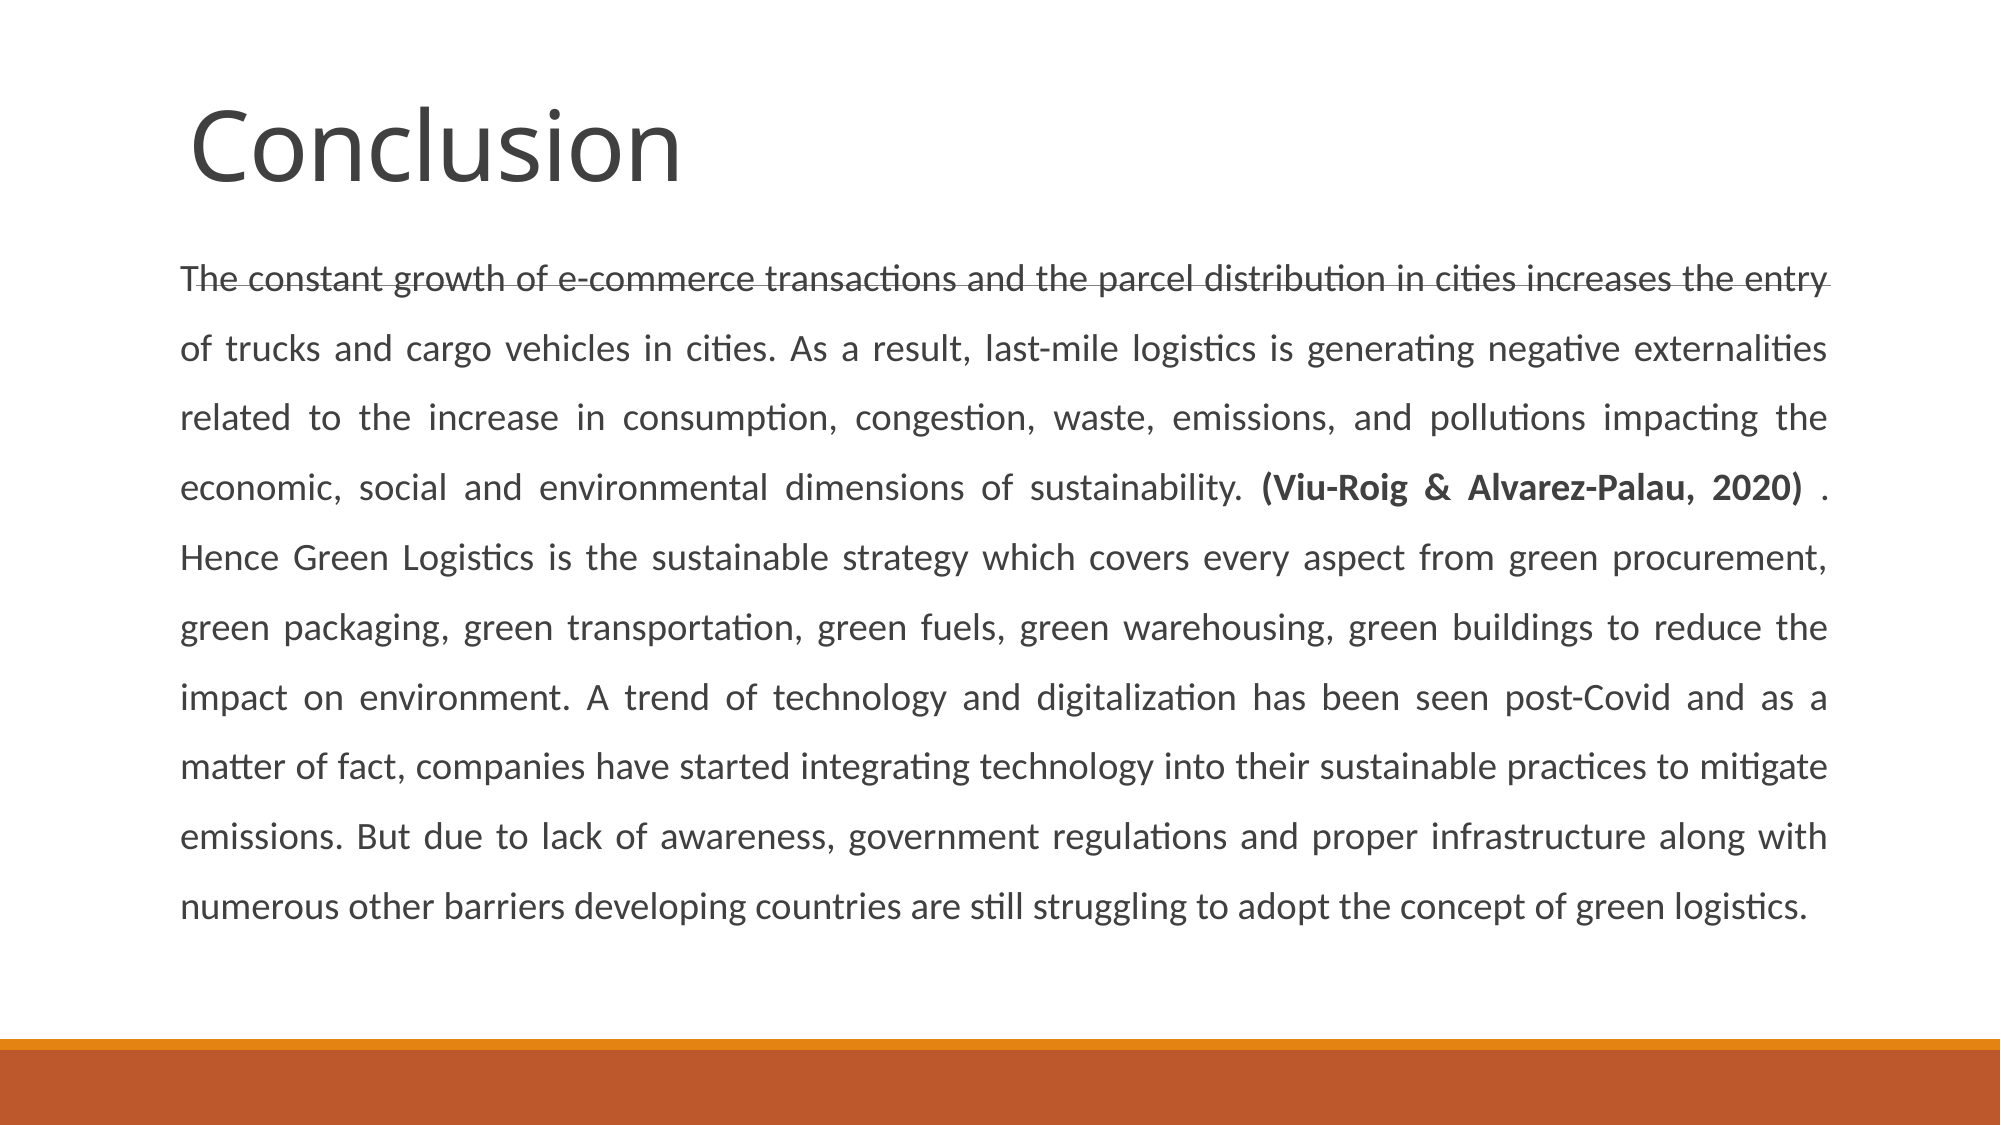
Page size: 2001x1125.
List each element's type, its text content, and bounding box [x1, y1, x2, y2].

list The constant growth of e-commerce transactions and the parcel distribution in cities increases the entry of trucks and cargo vehicles in cities. As a result, last-mile logistics is generating negative externalities related to the increase in consumption, congestion, waste, emissions, and pollutions impacting the economic, social and environmental dimensions of sustainability. (Viu-Roig & Alvarez-Palau, 2020) . Hence Green Logistics is the sustainable strategy which covers every aspect from green procurement, green packaging, green transportation, green fuels, green warehousing, green buildings to reduce the impact on environment. A trend of technology and digitalization has been seen post-Covid and as a matter of fact, companies have started integrating technology into their sustainable practices to mitigate emissions. But due to lack of awareness, government regulations and proper infrastructure along with numerous other barriers developing countries are still struggling to adopt the concept of green logistics. [180, 221, 1830, 959]
title Conclusion [173, 93, 1824, 209]
